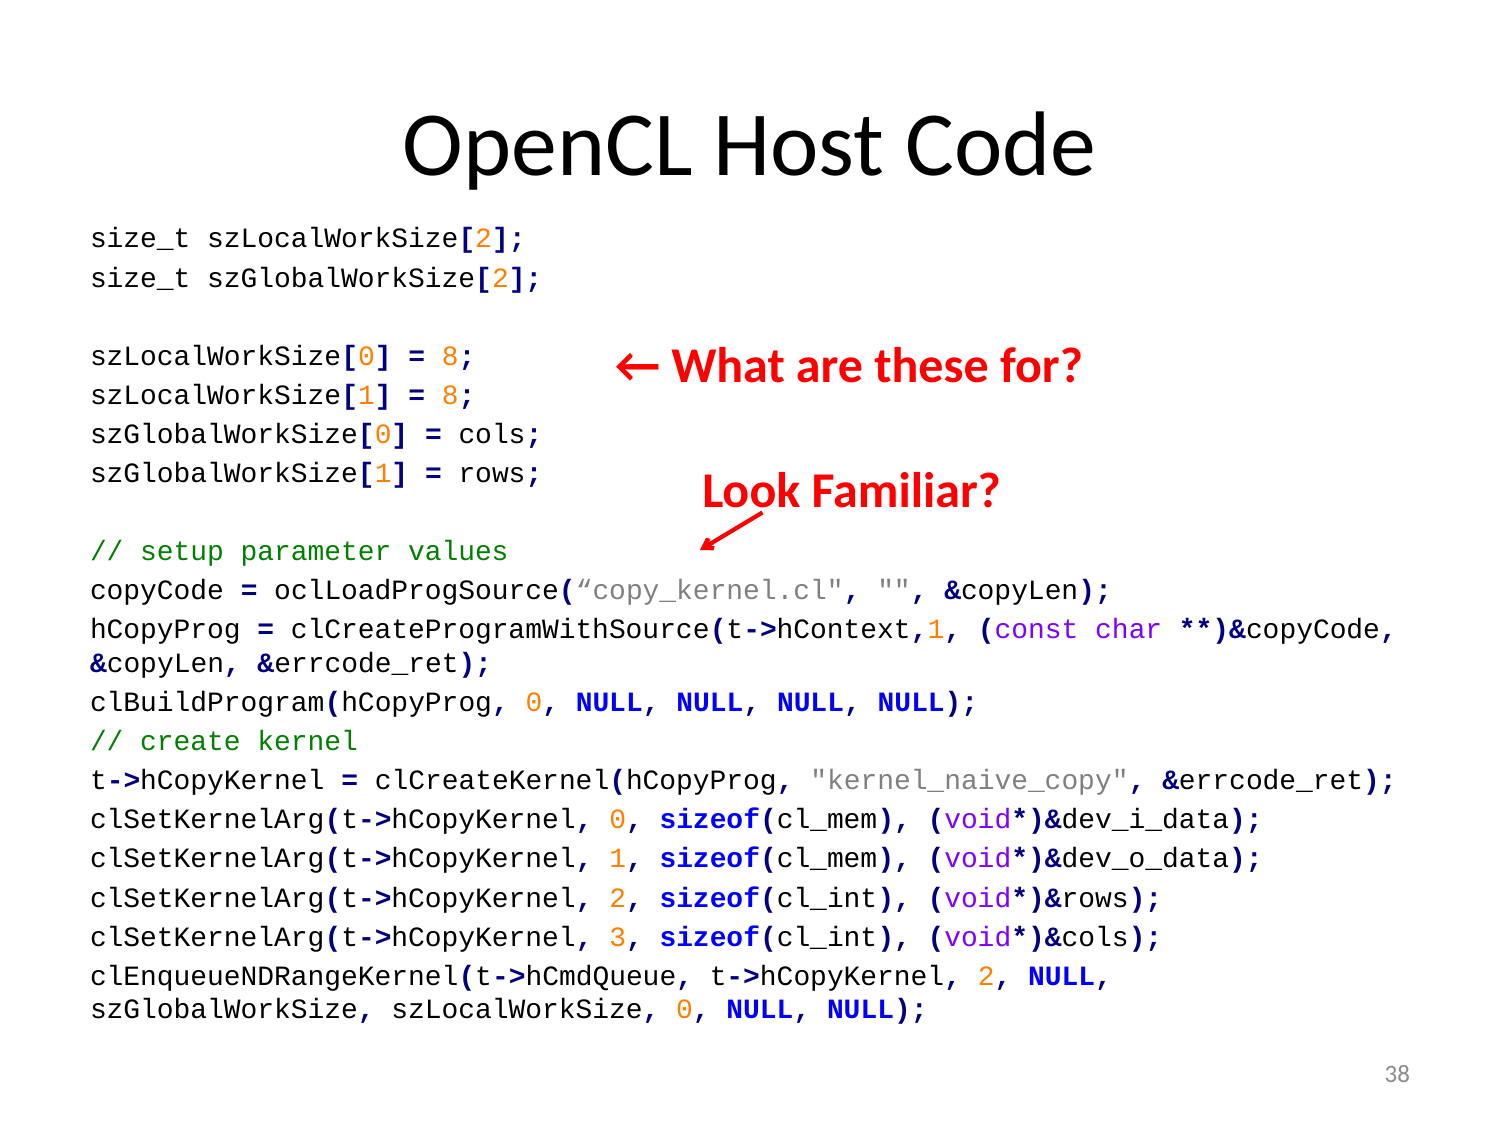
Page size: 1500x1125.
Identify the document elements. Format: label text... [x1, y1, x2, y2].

text_box ← What are these for? [599, 324, 1200, 400]
text_box Look Familiar? [687, 449, 1288, 525]
slide_number 38 [1074, 1042, 1425, 1103]
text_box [699, 512, 763, 551]
title OpenCL Host Code [75, 45, 1425, 212]
list size_t szLocalWorkSize[2]; size_t szGlobalWorkSize[2]; szLocalWorkSize[0] = 8; szLocalWorkSize[1] = 8; szGlobalWorkSize[0] = cols; szGlobalWorkSize[1] = rows; // setup parameter values copyCode = oclLoadProgSource(“copy_kernel.cl", "", &copyLen); hCopyProg = clCreateProgramWithSource(t->hContext,1, (const char **)&copyCode, &copyLen, &errcode_ret); clBuildProgram(hCopyProg, 0, NULL, NULL, NULL, NULL); // create kernel t->hCopyKernel = clCreateKernel(hCopyProg, "kernel_naive_copy", &errcode_ret); clSetKernelArg(t->hCopyKernel, 0, sizeof(cl_mem), (void*)&dev_i_data); clSetKernelArg(t->hCopyKernel, 1, sizeof(cl_mem), (void*)&dev_o_data); clSetKernelArg(t->hCopyKernel, 2, sizeof(cl_int), (void*)&rows); clSetKernelArg(t->hCopyKernel, 3, sizeof(cl_int), (void*)&cols); clEnqueueNDRangeKernel(t->hCmdQueue, t->hCopyKernel, 2, NULL, szGlobalWorkSize, szLocalWorkSize, 0, NULL, NULL); [75, 212, 1425, 1050]
